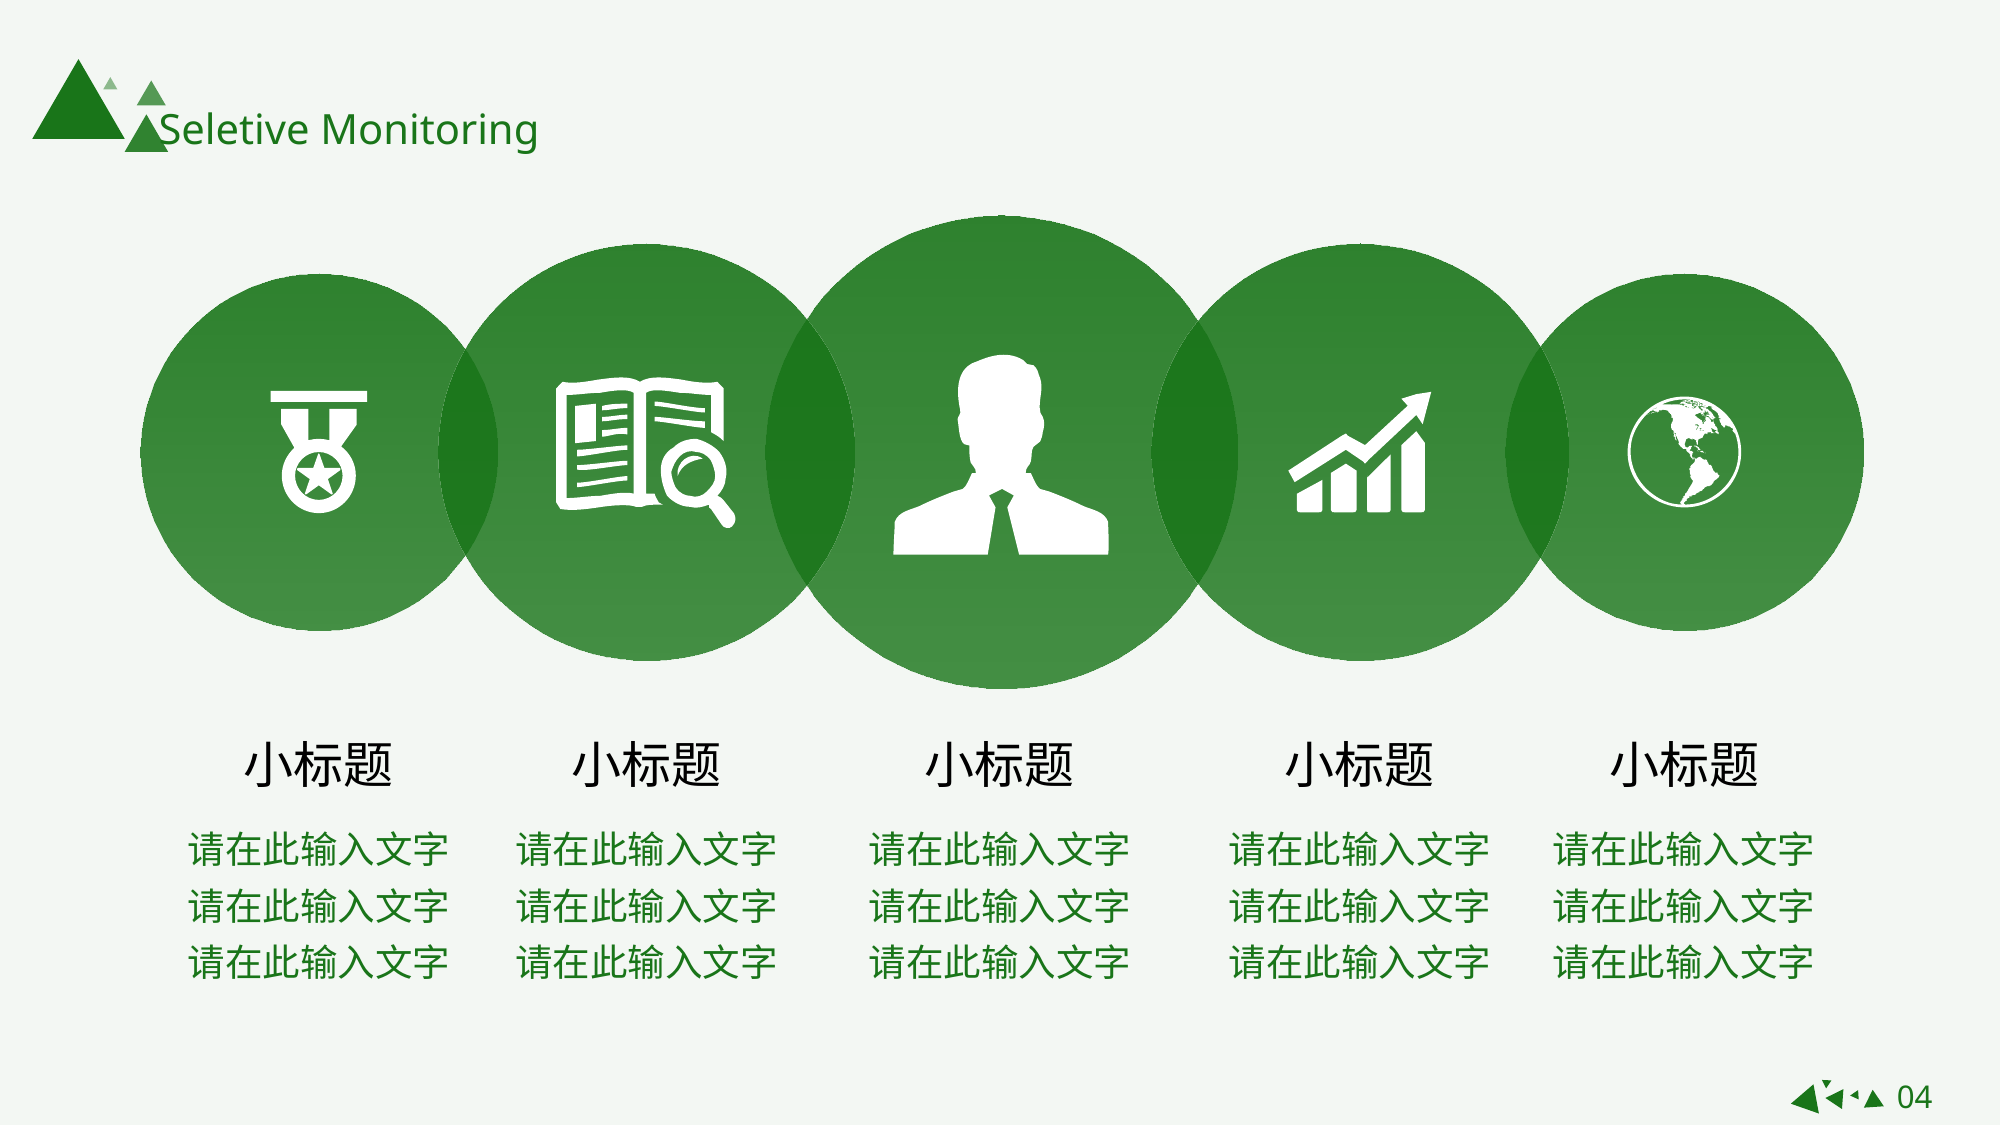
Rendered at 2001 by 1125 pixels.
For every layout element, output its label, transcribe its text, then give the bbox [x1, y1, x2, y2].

text_box [136, 80, 166, 106]
text_box 小标题 [1524, 725, 1844, 801]
text_box 小标题 [840, 725, 1160, 801]
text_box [1151, 243, 1568, 661]
text_box [103, 77, 118, 90]
text_box 小标题 [159, 725, 479, 801]
text_box 小标题 [486, 725, 806, 801]
text_box [1790, 1084, 1819, 1114]
text_box [1863, 1089, 1884, 1108]
text_box 请在此输入文字请在此输入文字请在此输入文字 [158, 807, 480, 992]
text_box [1825, 1089, 1844, 1109]
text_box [765, 215, 1238, 689]
text_box Seletive Monitoring [143, 95, 555, 160]
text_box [1568, 273, 1864, 631]
text_box 请在此输入文字请在此输入文字请在此输入文字 [1523, 807, 1845, 992]
text_box [32, 59, 125, 139]
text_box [140, 273, 437, 631]
text_box 请在此输入文字请在此输入文字请在此输入文字 [839, 807, 1161, 992]
text_box [1821, 1079, 1832, 1089]
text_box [437, 243, 855, 661]
text_box 小标题 [1200, 725, 1520, 801]
text_box 请在此输入文字请在此输入文字请在此输入文字 [485, 807, 807, 992]
text_box 04 [1864, 1070, 1966, 1123]
text_box [1850, 1090, 1859, 1100]
text_box [124, 114, 169, 152]
text_box 请在此输入文字请在此输入文字请在此输入文字 [1199, 807, 1520, 992]
